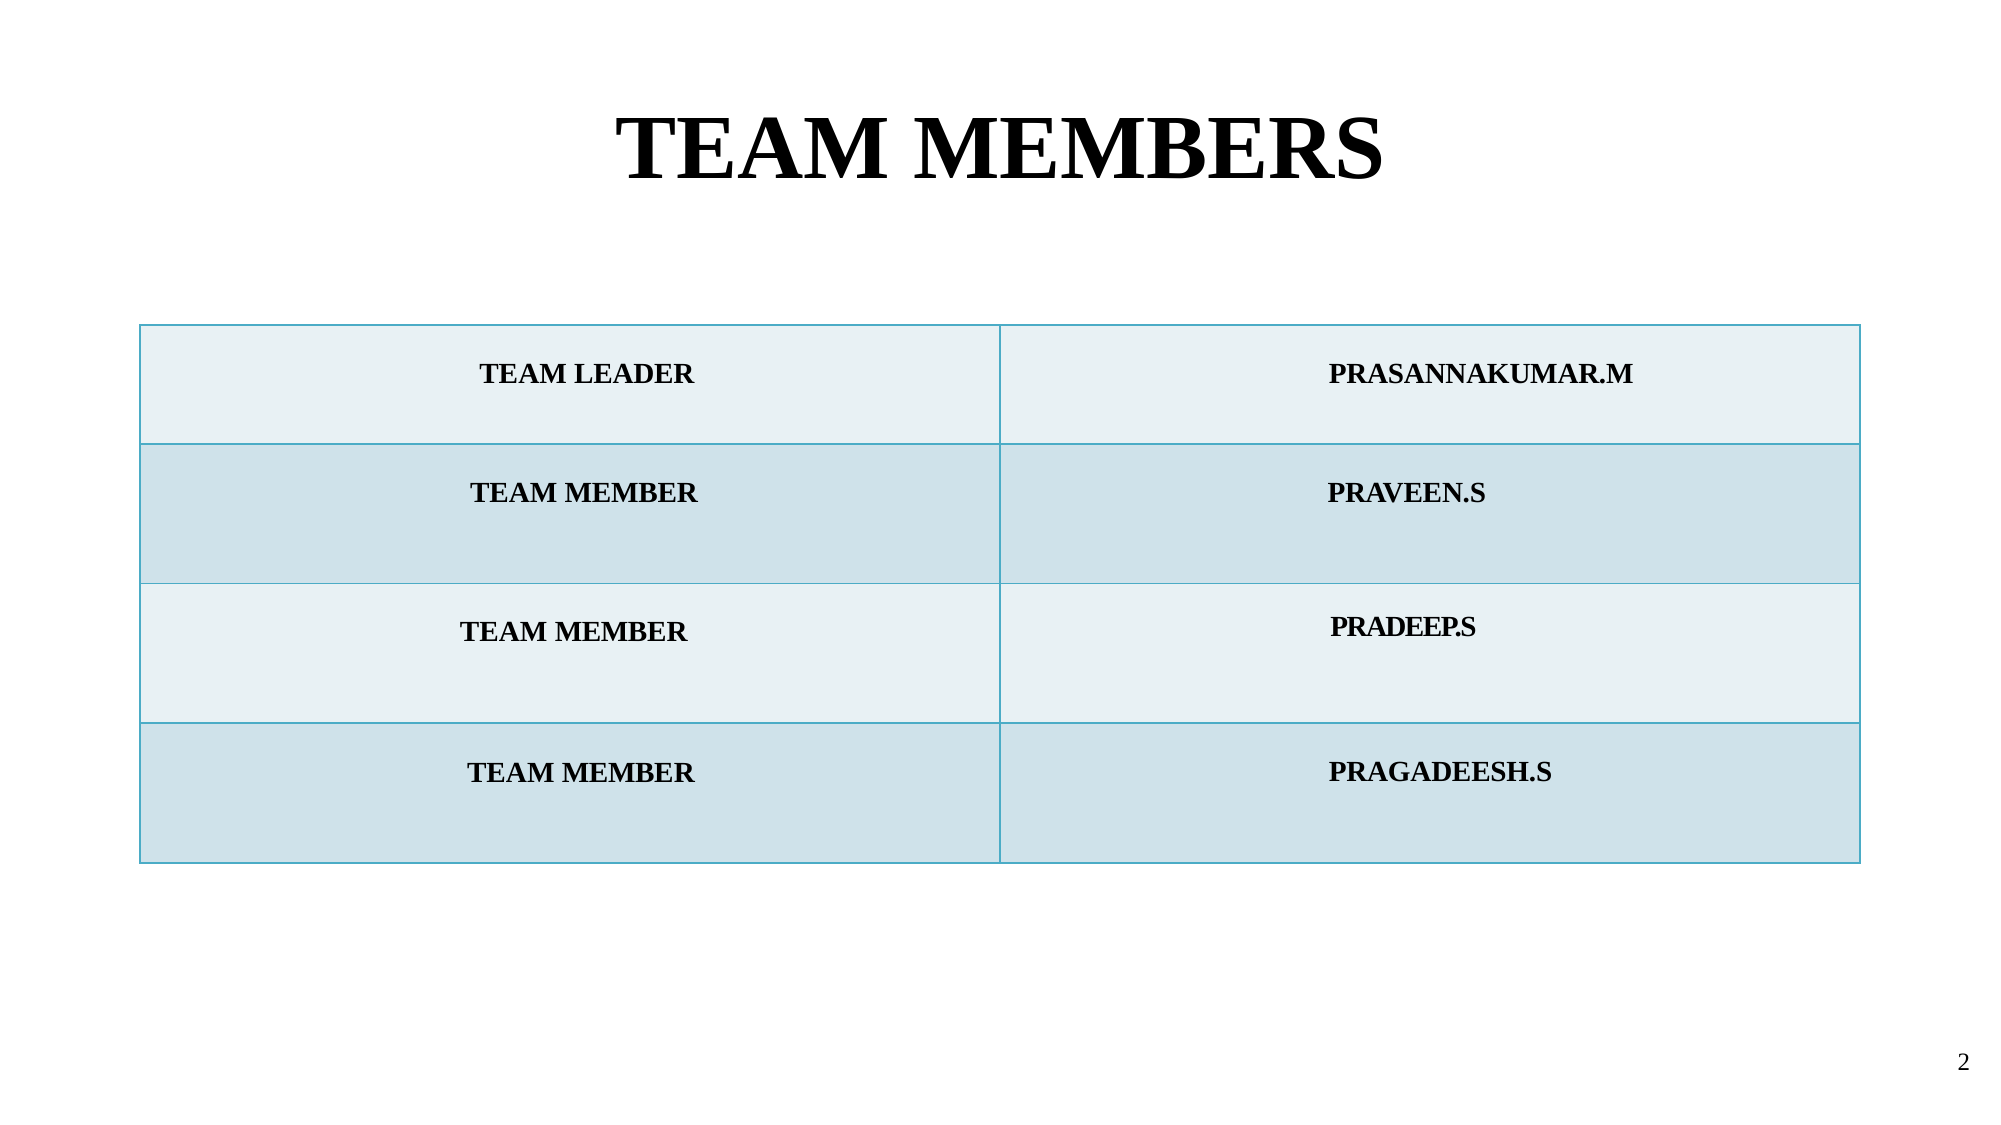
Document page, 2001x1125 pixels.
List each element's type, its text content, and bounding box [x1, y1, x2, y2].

table_cell TEAM MEMBER [141, 724, 999, 862]
table_cell TEAM MEMBER [141, 584, 999, 722]
table_cell PRAGADEESH.S [1001, 724, 1859, 862]
title TEAM MEMBERS [612, 58, 1389, 276]
table_cell TEAM MEMBER [141, 445, 999, 583]
table_header TEAM LEADER [141, 326, 999, 443]
table_header PRASANNAKUMAR.M [1001, 326, 1859, 443]
text_box 2 [1955, 1043, 1972, 1076]
table_cell PRADEEP.S [1001, 584, 1859, 722]
table_cell PRAVEEN.S [1001, 445, 1859, 583]
